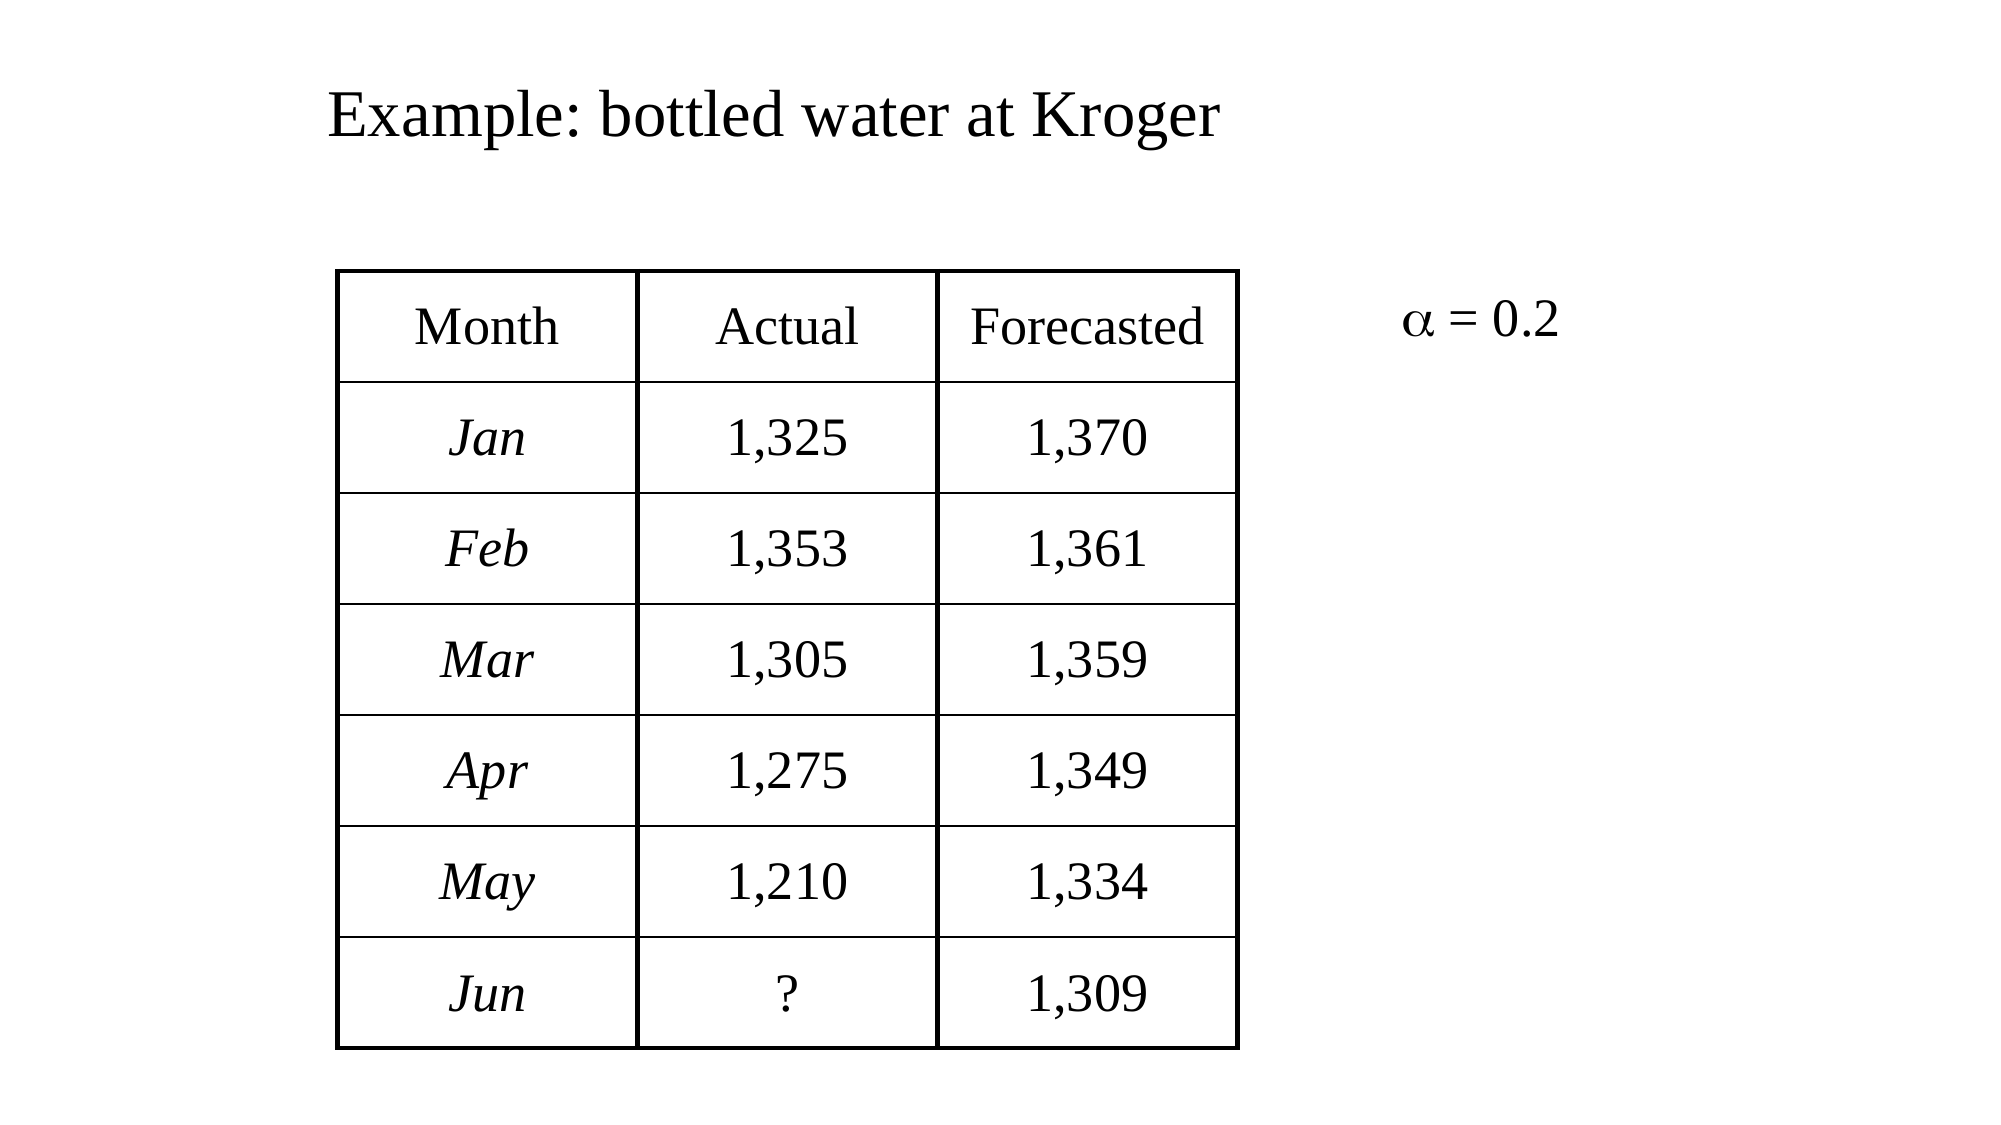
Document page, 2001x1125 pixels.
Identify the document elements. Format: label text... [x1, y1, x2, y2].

table_cell Mar [340, 605, 635, 714]
text_box  = 0.2 [1262, 274, 1700, 355]
table_cell Jan [340, 383, 635, 492]
table_cell Apr [340, 716, 635, 825]
table_cell Jun [340, 938, 635, 1046]
table_cell 1,361 [940, 494, 1235, 603]
table_cell ? [640, 938, 935, 1046]
table_cell 1,305 [640, 605, 935, 714]
table_cell 1,349 [940, 716, 1235, 825]
text_box Example: bottled water at Kroger [312, 62, 1688, 158]
table_cell 1,353 [640, 494, 935, 603]
table_header Forecasted [940, 273, 1235, 381]
table_cell 1,275 [640, 716, 935, 825]
table_cell 1,210 [640, 827, 935, 936]
table_cell 1,370 [940, 383, 1235, 492]
table_header Actual [640, 273, 935, 381]
table_header Month [340, 273, 635, 381]
table_cell 1,309 [940, 938, 1235, 1046]
table_cell 1,325 [640, 383, 935, 492]
table_cell 1,359 [940, 605, 1235, 714]
table_cell May [340, 827, 635, 936]
table_cell Feb [340, 494, 635, 603]
table_cell 1,334 [940, 827, 1235, 936]
